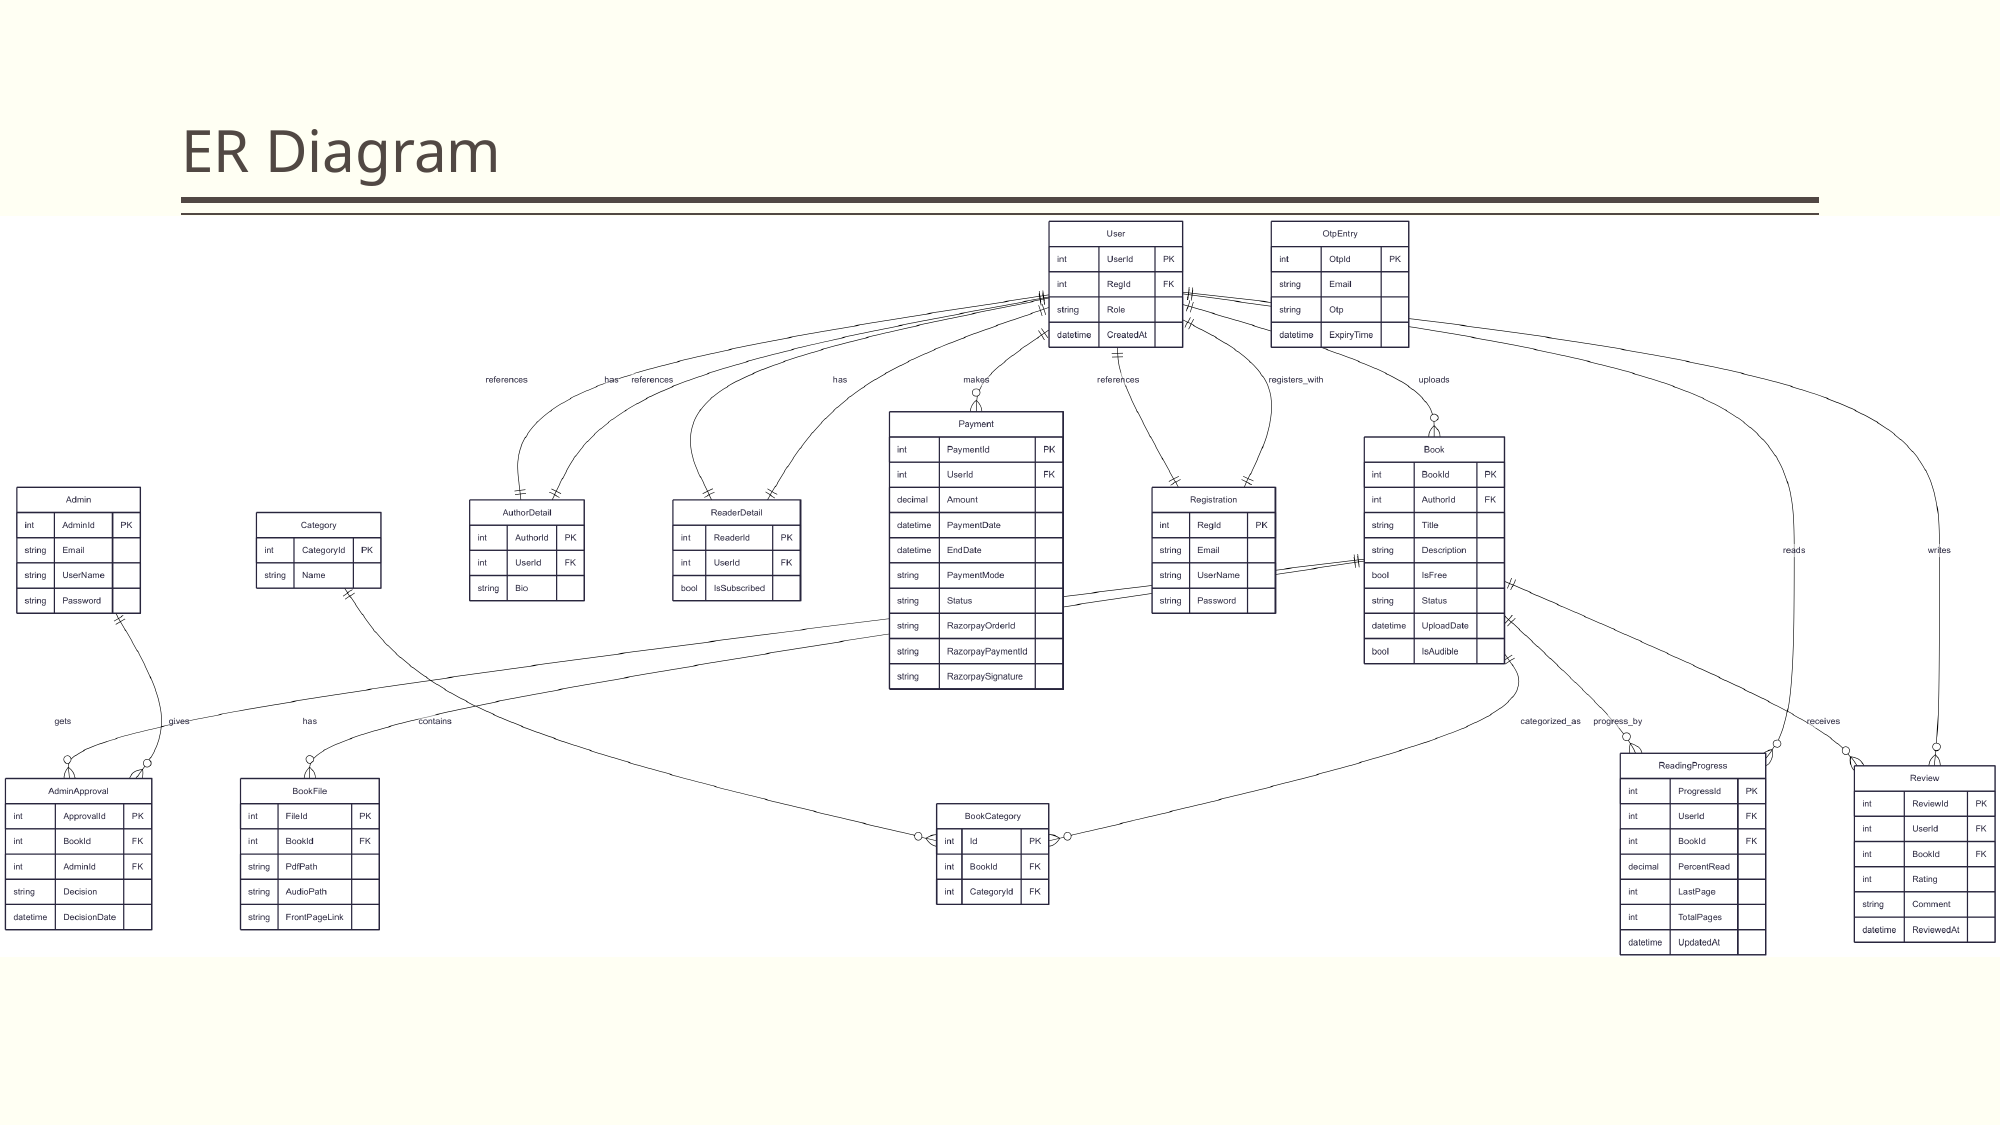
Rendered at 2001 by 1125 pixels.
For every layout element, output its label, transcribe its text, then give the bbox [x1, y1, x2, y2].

picture [0, 216, 2000, 957]
title ER Diagram [181, 12, 1819, 193]
